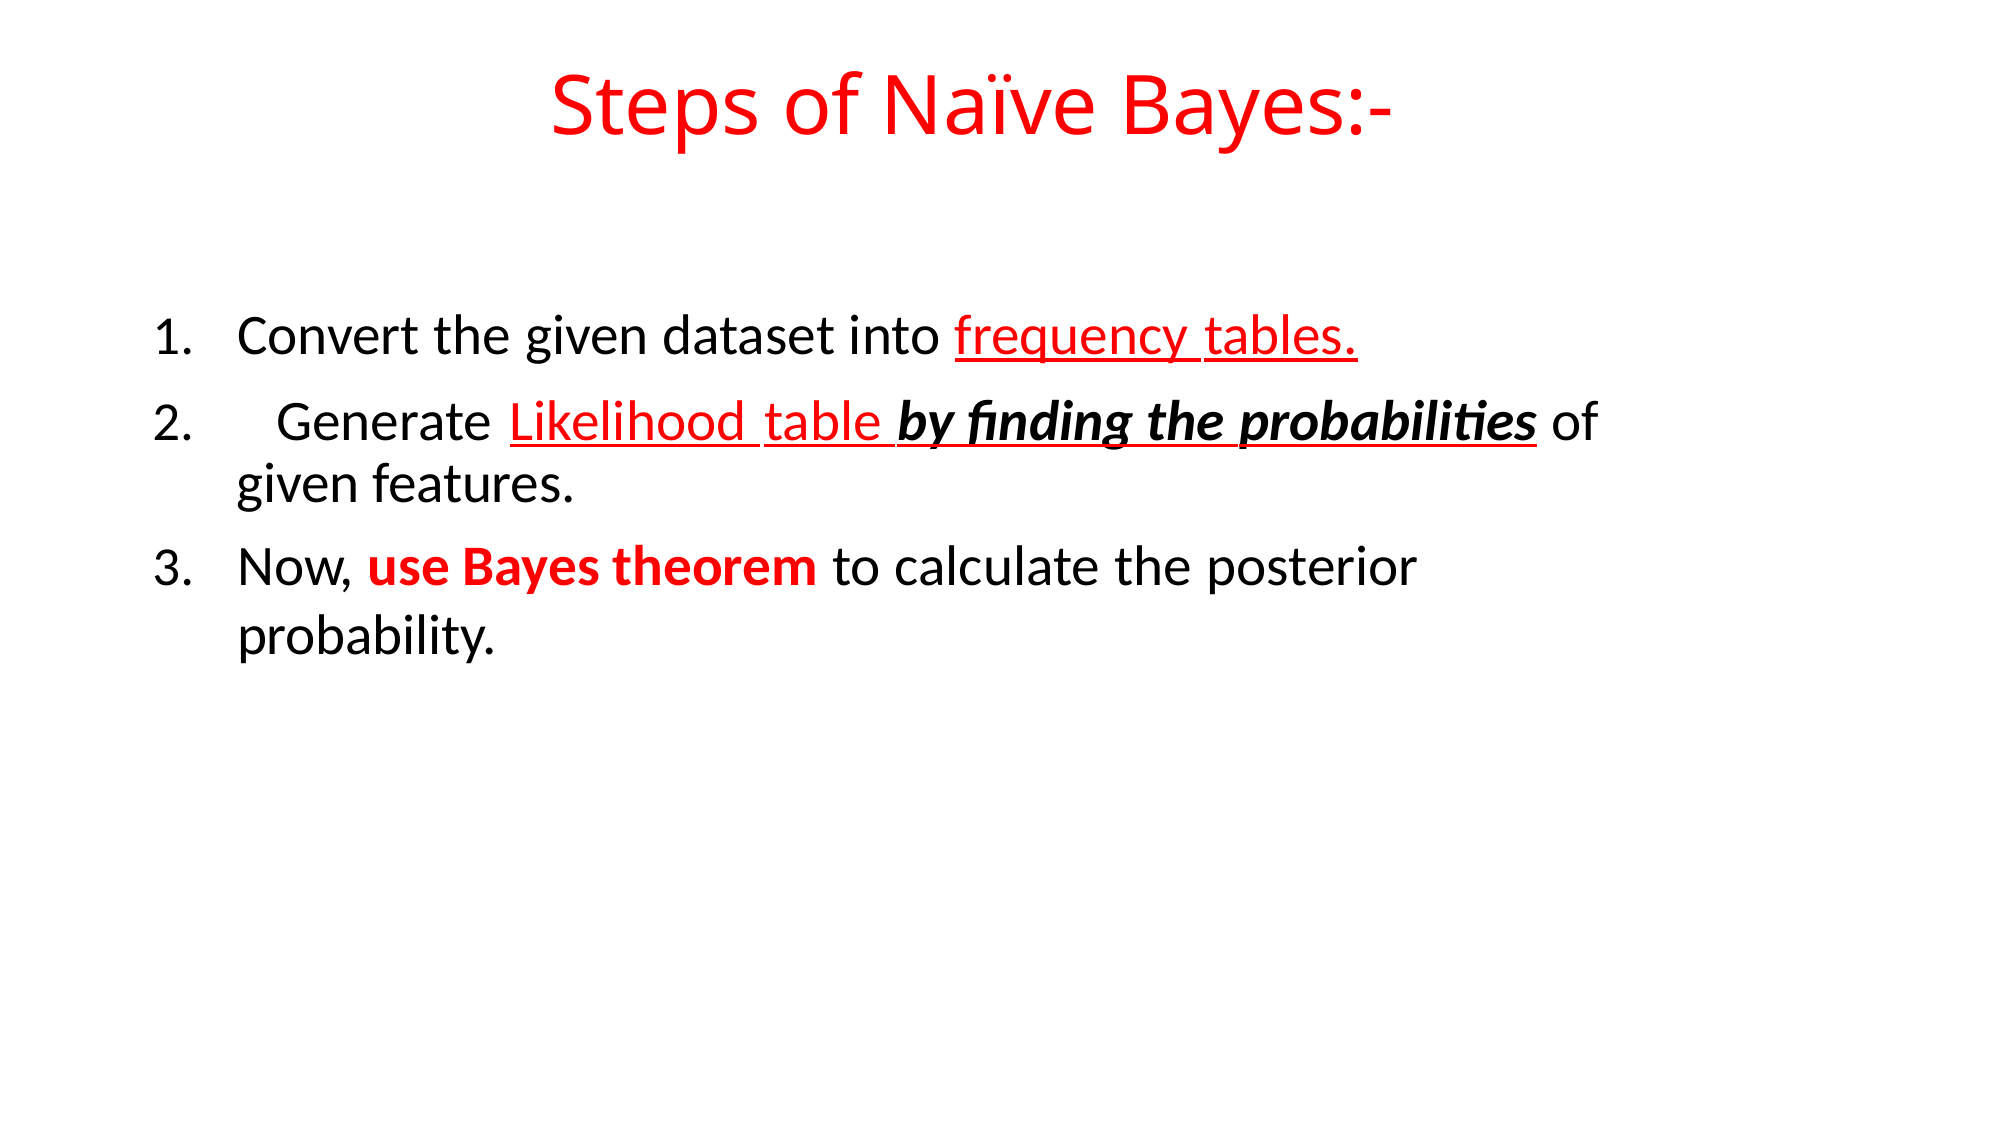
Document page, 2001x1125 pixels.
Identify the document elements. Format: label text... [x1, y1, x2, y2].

title Steps of Naïve Bayes:- [150, 49, 1793, 240]
list Convert the given dataset into frequency tables. Generate Likelihood table by finding the probabilities of given features. Now, use Bayes theorem to calculate the posterior probability. [150, 279, 1677, 935]
